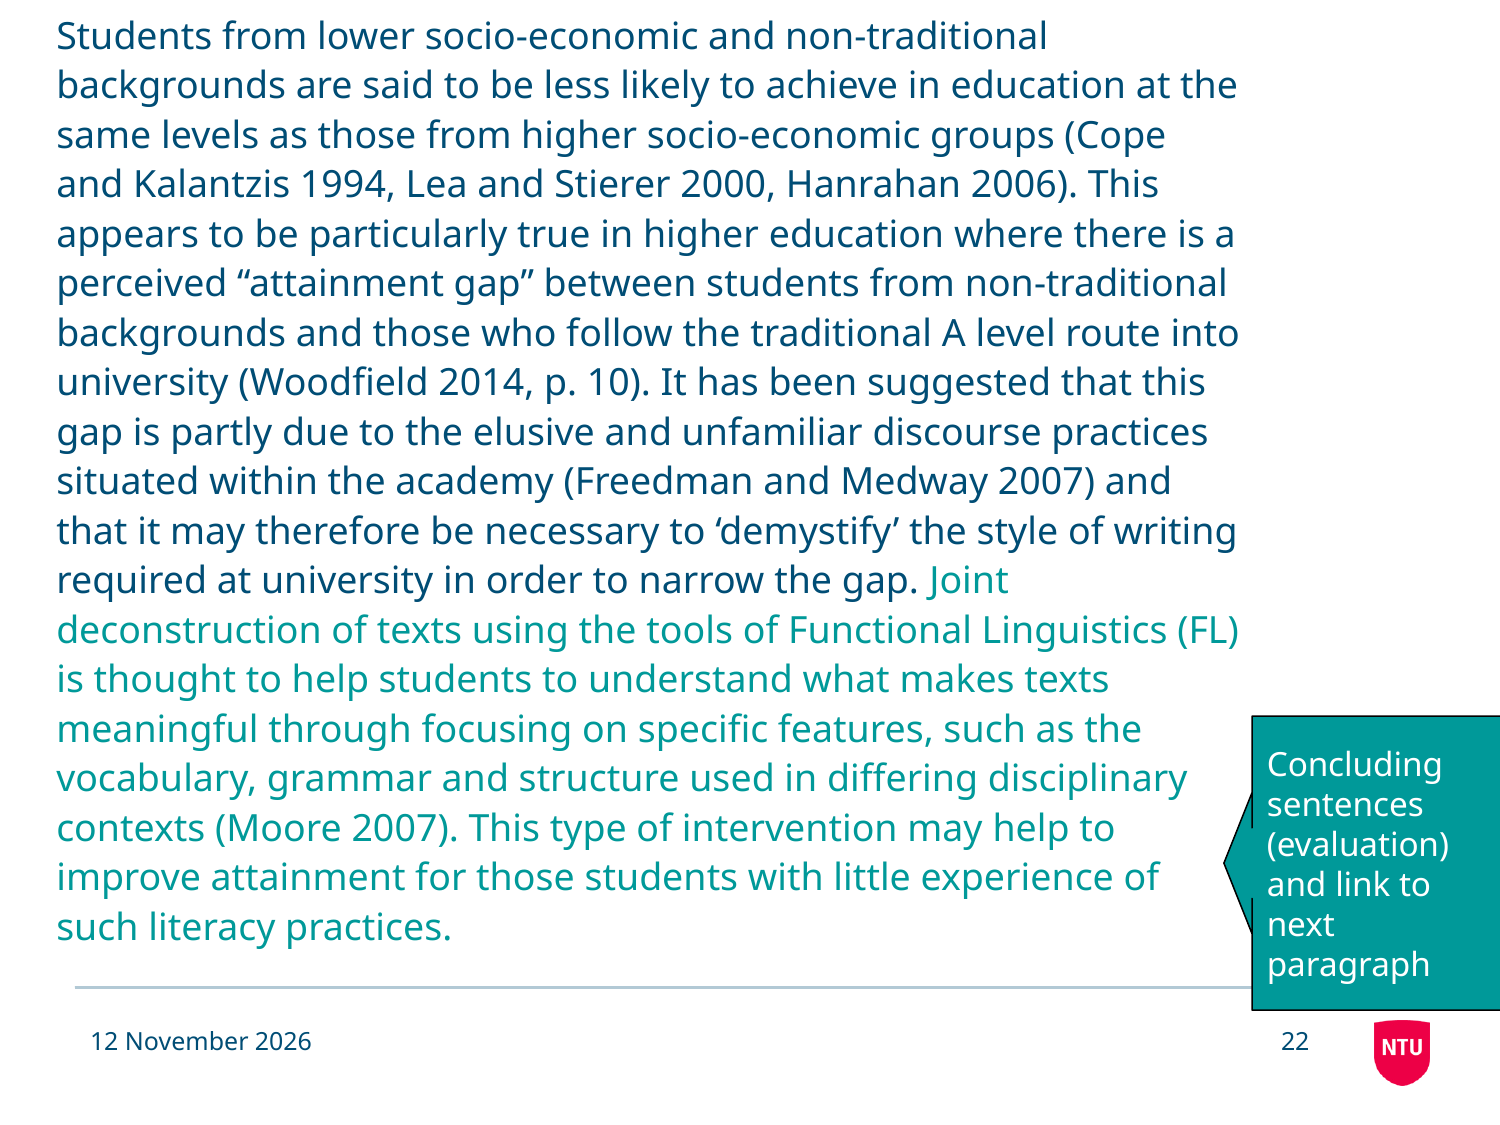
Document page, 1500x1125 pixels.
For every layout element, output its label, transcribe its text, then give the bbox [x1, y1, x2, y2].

list Students from lower socio-economic and non-traditional backgrounds are said to be less likely to achieve in education at the same levels as those from higher socio-economic groups (Cope and Kalantzis 1994, Lea and Stierer 2000, Hanrahan 2006). This appears to be particularly true in higher education where there is a perceived “attainment gap” between students from non-traditional backgrounds and those who follow the traditional A level route into university (Woodfield 2014, p. 10). It has been suggested that this gap is partly due to the elusive and unfamiliar discourse practices situated within the academy (Freedman and Medway 2007) and that it may therefore be necessary to ‘demystify’ the style of writing required at university in order to narrow the gap. Joint deconstruction of texts using the tools of Functional Linguistics (FL) is thought to help students to understand what makes texts meaningful through focusing on specific features, such as the vocabulary, grammar and structure used in differing disciplinary contexts (Moore 2007). This type of intervention may help to improve attainment for those students with little experience of such literacy practices. [41, 0, 1258, 1011]
slide_number 22 [974, 1017, 1325, 1097]
text_box Concluding sentences (evaluation) and link to next paragraph [1223, 716, 1500, 1011]
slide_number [75, 1017, 425, 1097]
picture [1374, 1020, 1430, 1086]
